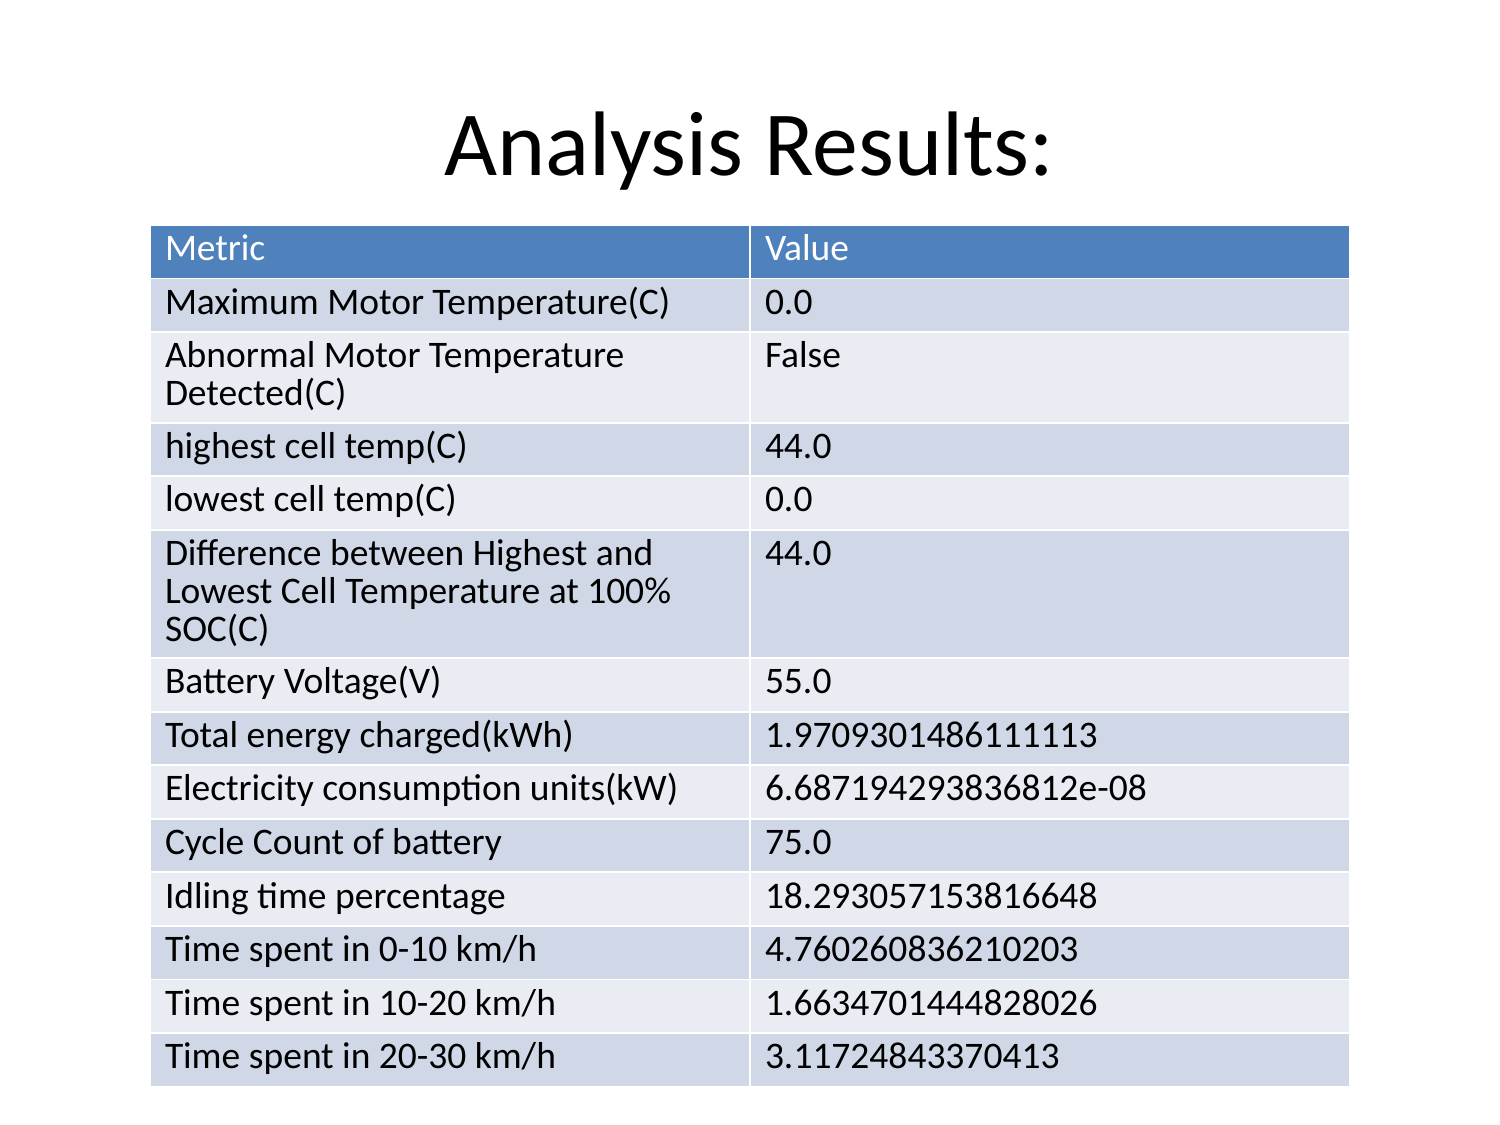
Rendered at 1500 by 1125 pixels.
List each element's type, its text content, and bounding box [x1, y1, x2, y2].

table_cell 4.760260836210203 [751, 927, 1349, 979]
table_cell 6.687194293836812e-08 [751, 766, 1349, 818]
table_cell highest cell temp(C) [151, 424, 749, 475]
table_cell Abnormal Motor Temperature Detected(C) [151, 333, 749, 422]
table_cell 55.0 [751, 659, 1349, 711]
table_cell 44.0 [751, 424, 1349, 475]
table_header Value [751, 226, 1349, 278]
table_cell 75.0 [751, 820, 1349, 871]
table_cell Battery Voltage(V) [151, 659, 749, 711]
table_cell 1.6634701444828026 [751, 980, 1349, 1032]
table_cell 18.293057153816648 [751, 873, 1349, 925]
title Analysis Results: [75, 45, 1425, 233]
table_cell 44.0 [751, 531, 1349, 657]
table_cell Difference between Highest and Lowest Cell Temperature at 100% SOC(C) [151, 531, 749, 657]
table_cell Time spent in 10-20 km/h [151, 980, 749, 1032]
table_cell 1.9709301486111113 [751, 713, 1349, 764]
table_header Metric [151, 226, 749, 278]
table_cell lowest cell temp(C) [151, 477, 749, 529]
table_cell False [751, 333, 1349, 422]
table_cell 0.0 [751, 477, 1349, 529]
table_cell 0.0 [751, 279, 1349, 331]
table_cell Maximum Motor Temperature(C) [151, 279, 749, 331]
table_cell Electricity consumption units(kW) [151, 766, 749, 818]
table_cell Idling time percentage [151, 873, 749, 925]
table_cell Cycle Count of battery [151, 820, 749, 871]
table_cell Total energy charged(kWh) [151, 713, 749, 764]
table_cell Time spent in 0-10 km/h [151, 927, 749, 979]
table_cell Time spent in 20-30 km/h [151, 1034, 749, 1086]
table_cell 3.11724843370413 [751, 1034, 1349, 1086]
